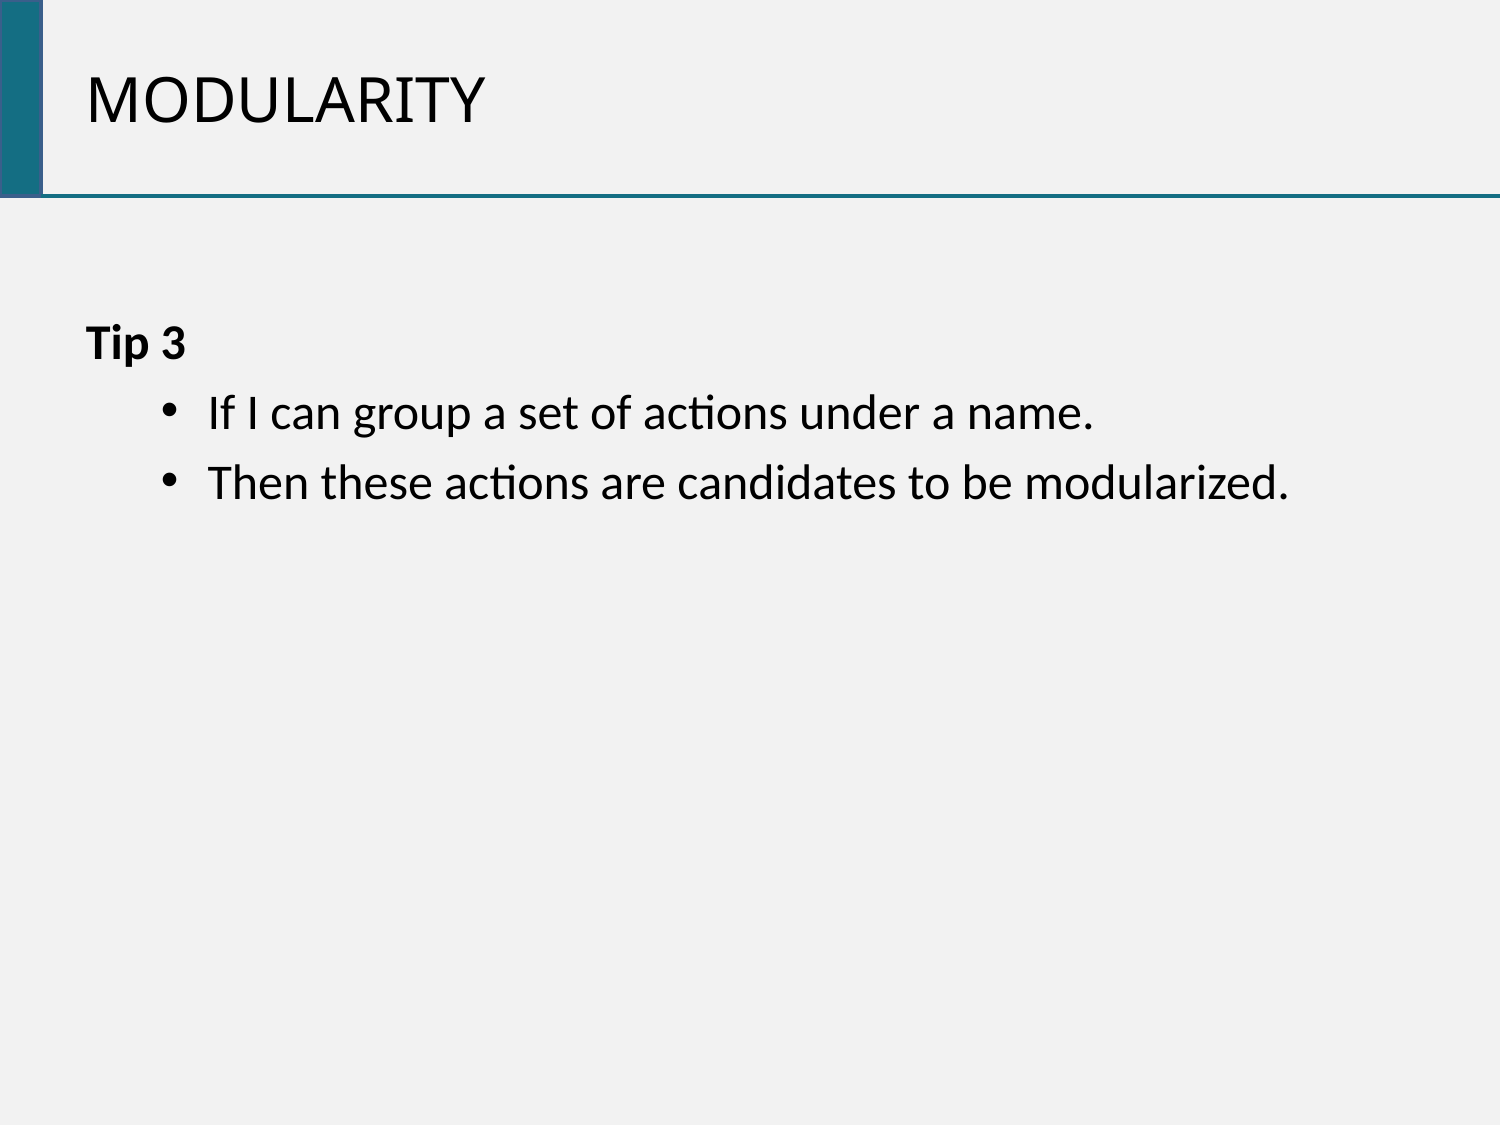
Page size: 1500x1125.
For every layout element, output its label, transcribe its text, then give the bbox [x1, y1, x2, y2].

text_box [0, 0, 43, 198]
list Tip 3 If I can group a set of actions under a name. Then these actions are candidates to be modularized. [70, 231, 1430, 1088]
text_box modularity [70, 0, 1294, 194]
